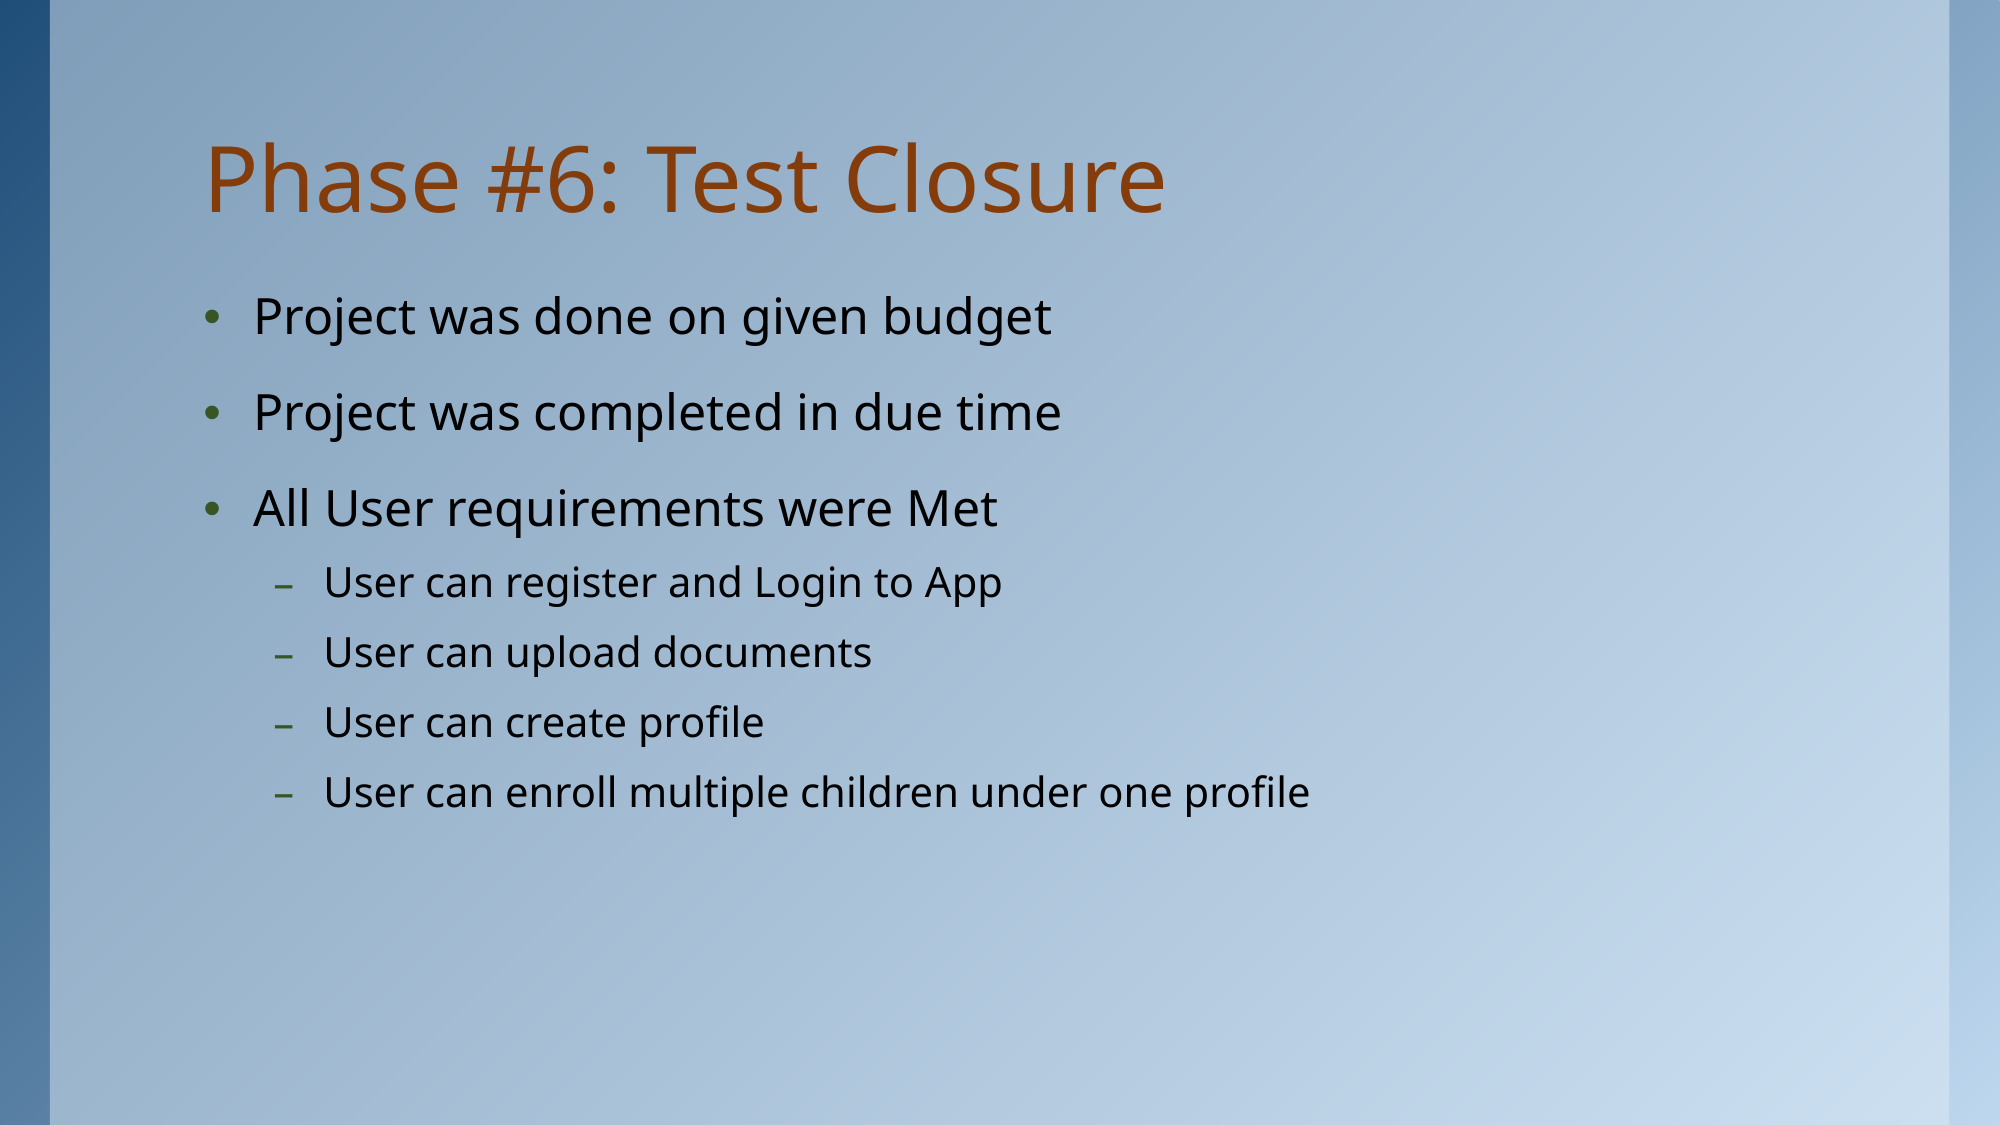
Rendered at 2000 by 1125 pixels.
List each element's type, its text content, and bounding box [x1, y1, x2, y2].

list Project was done on given budget Project was completed in due time All User requirements were Met User can register and Login to App User can upload documents User can create profile User can enroll multiple children under one profile [183, 279, 1850, 1013]
title Phase #6: Test Closure [183, 12, 1850, 242]
